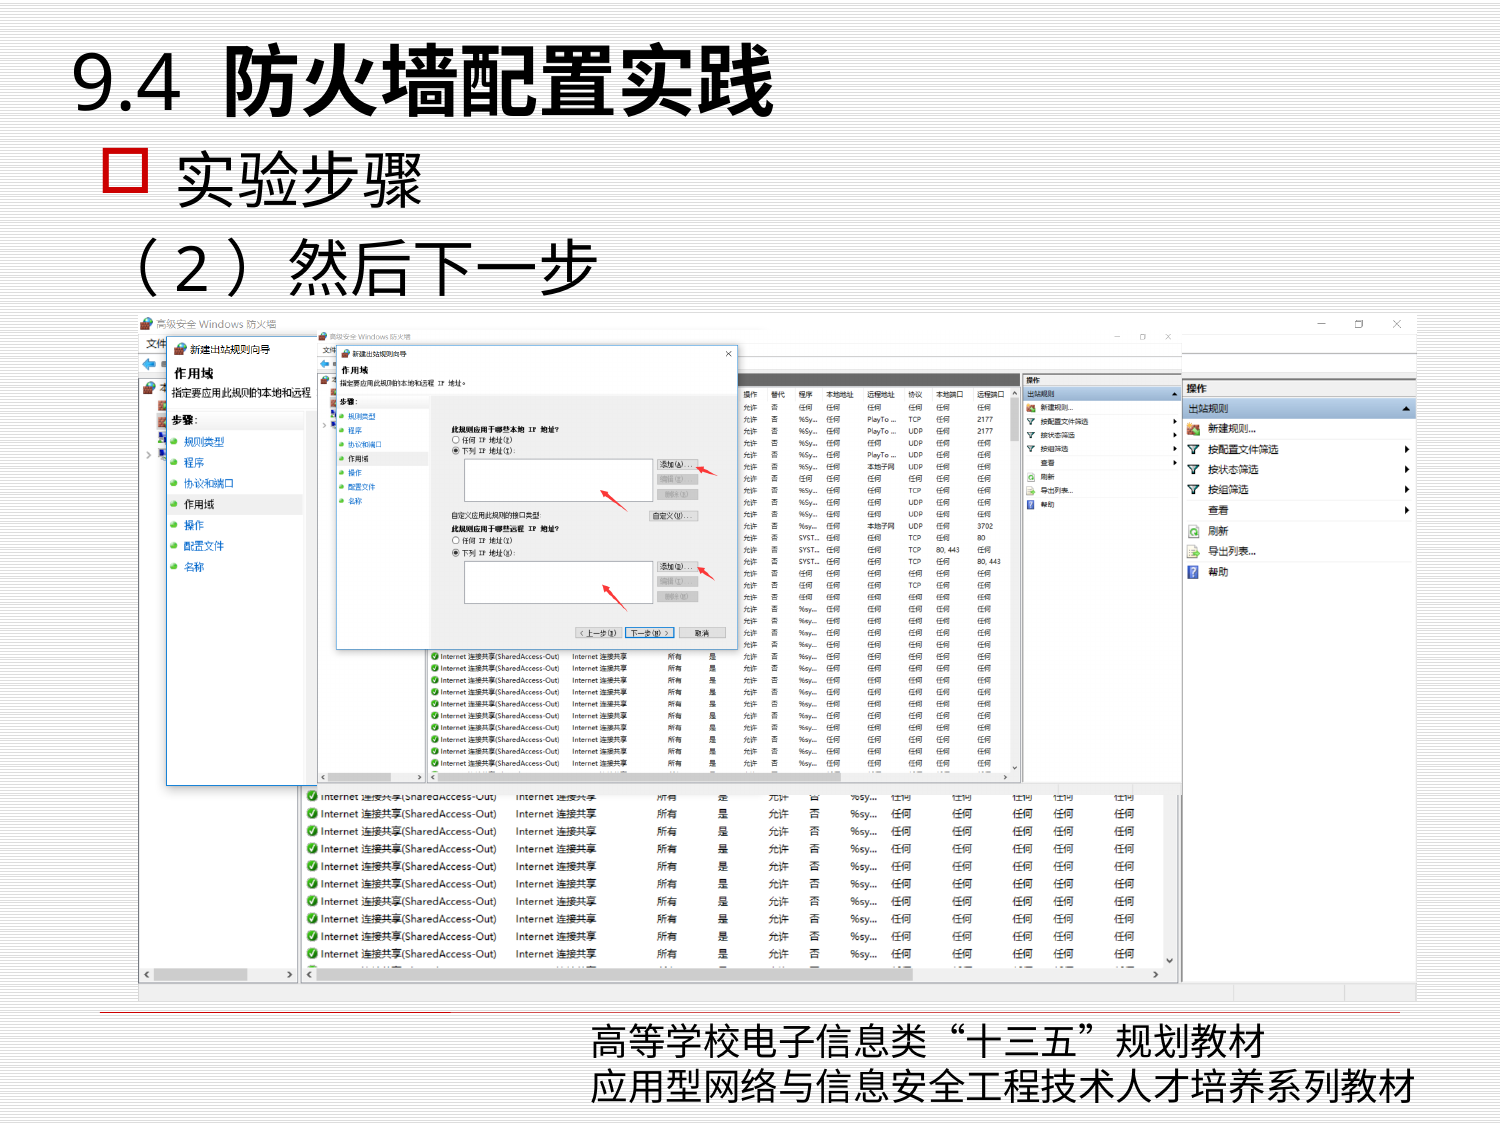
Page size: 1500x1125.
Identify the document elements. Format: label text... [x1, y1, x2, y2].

picture [138, 314, 1417, 1001]
title 9.4 防火墙配置实践 [54, 19, 1368, 135]
text_box 高等学校电子信息类“十三五”规划教材 应用型网络与信息安全工程技术人才培养系列教材 [576, 1010, 1435, 1116]
list 实验步骤 （2）然后下一步 [82, 133, 1396, 835]
